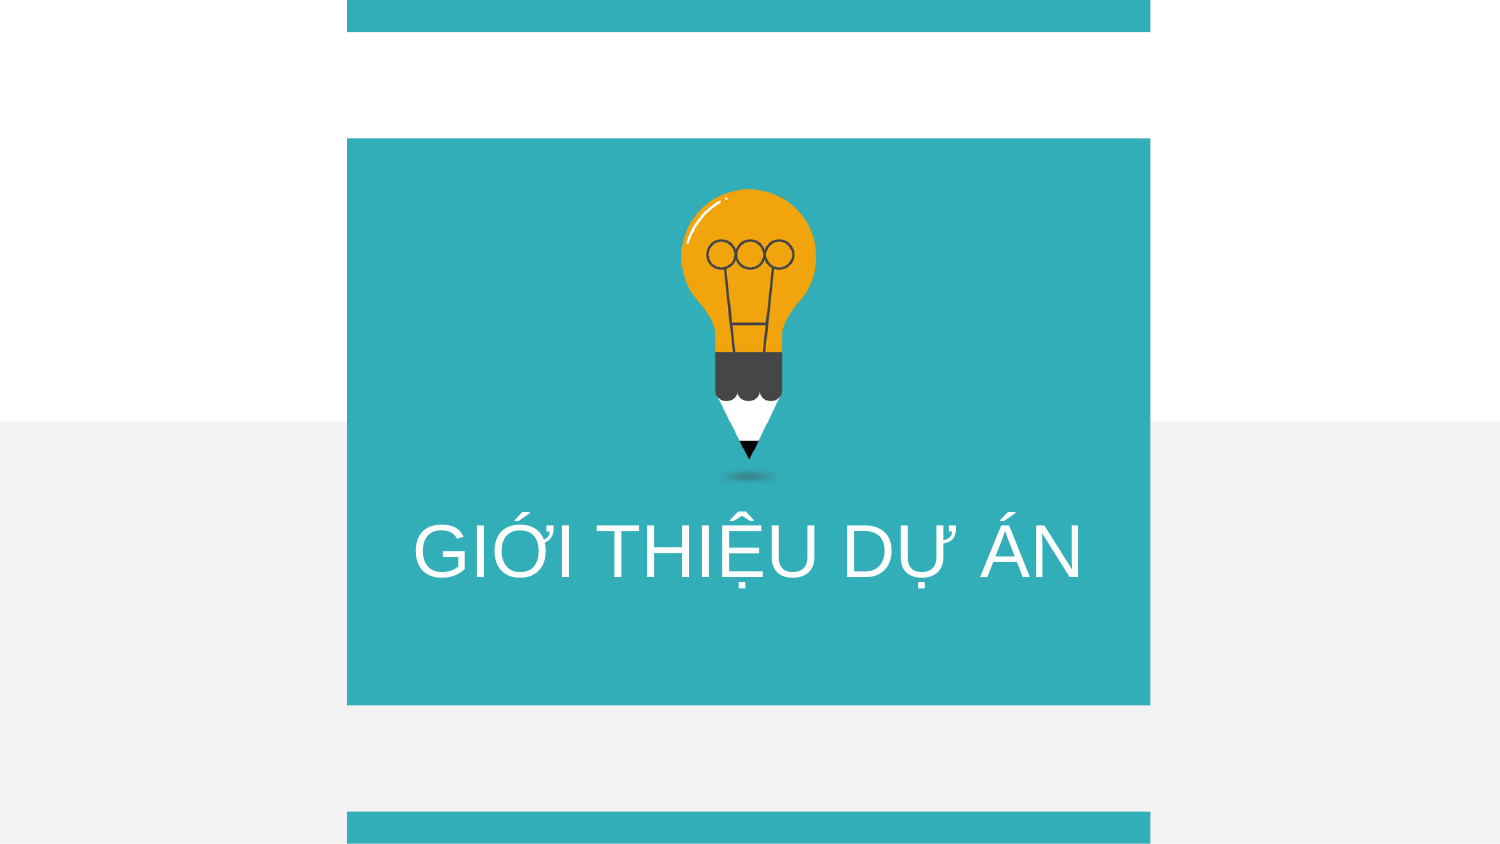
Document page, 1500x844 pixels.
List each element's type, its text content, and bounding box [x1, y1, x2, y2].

picture [681, 189, 816, 487]
list GIỚI THIỆU DỰ ÁN [347, 500, 1151, 595]
